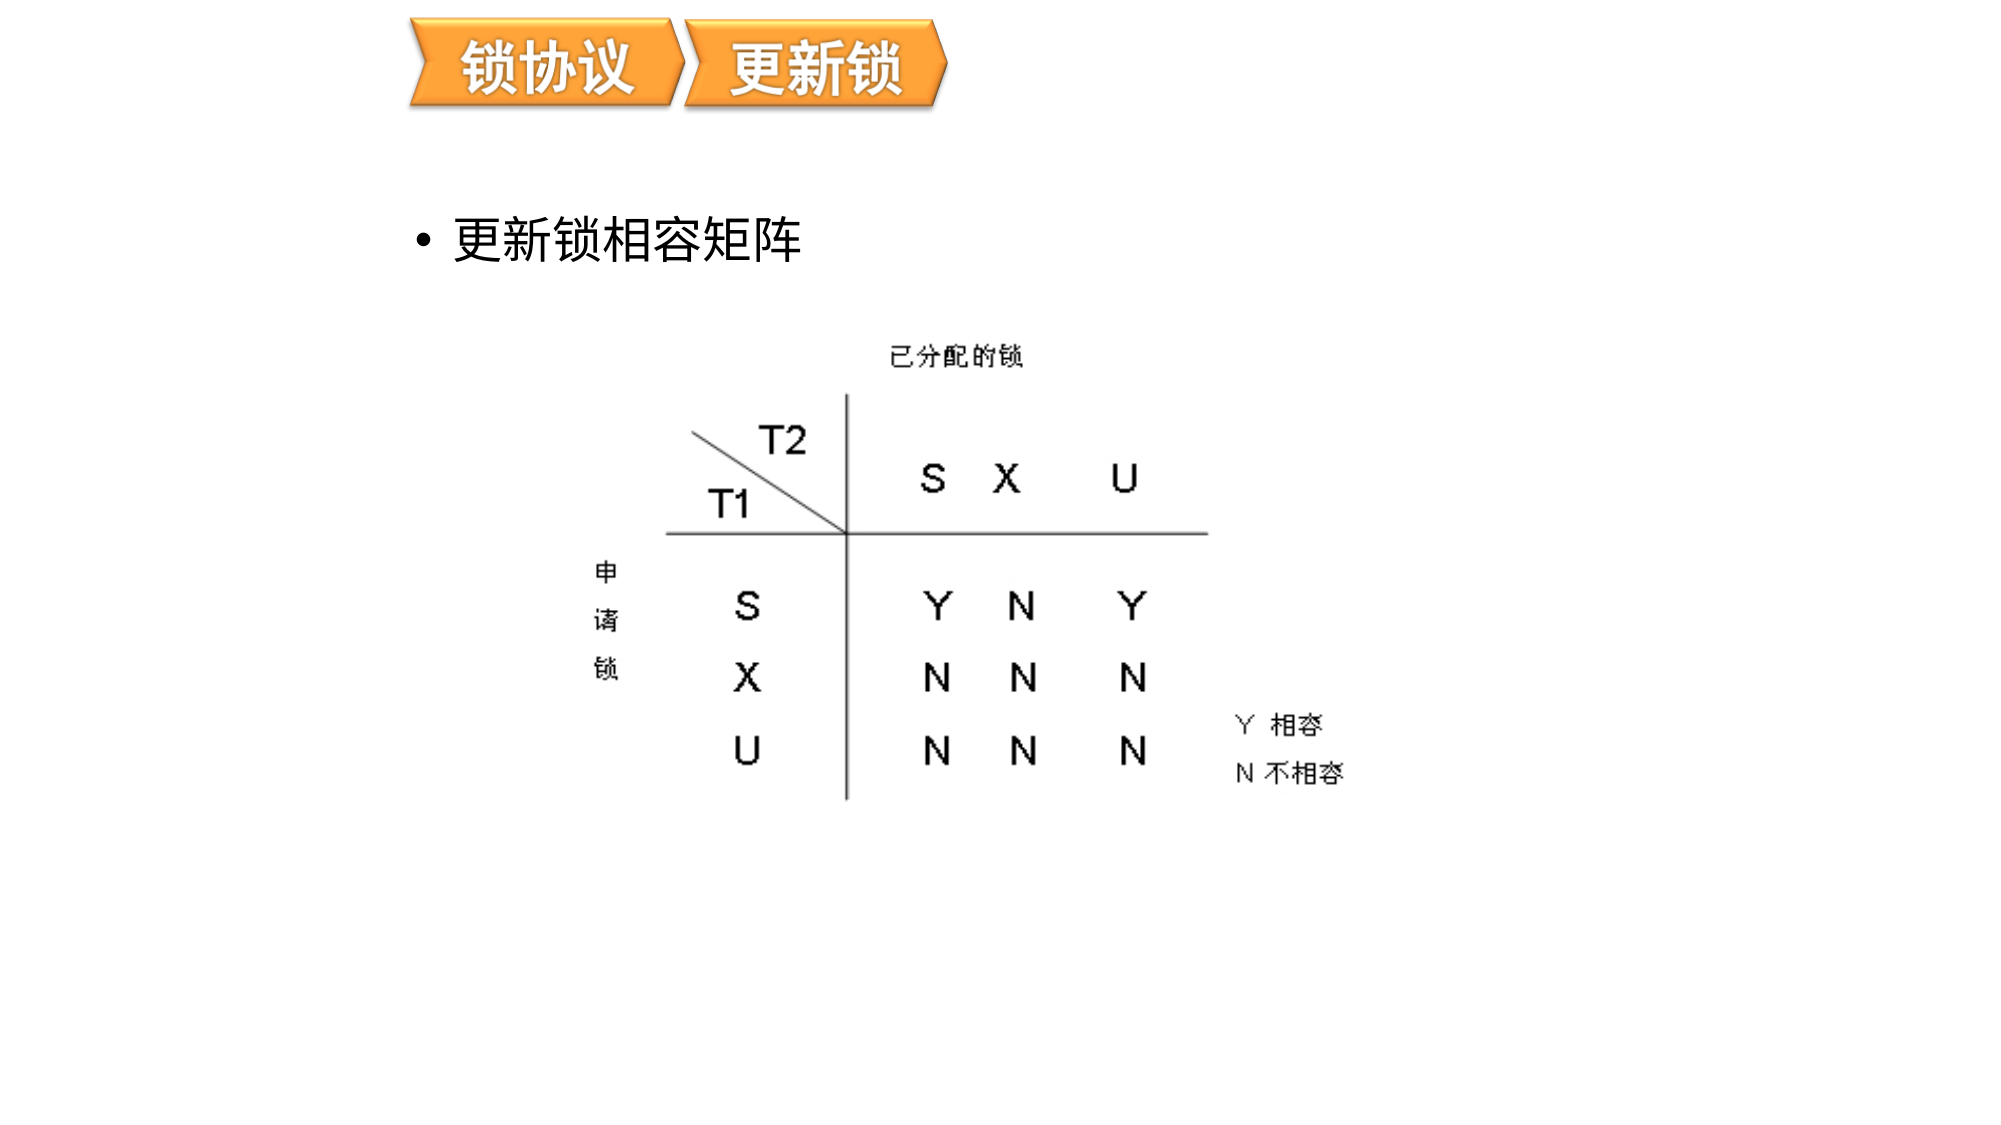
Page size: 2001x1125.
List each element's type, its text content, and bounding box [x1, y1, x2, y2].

picture [399, 12, 955, 119]
title [406, 0, 1675, 140]
picture [576, 331, 1392, 804]
list 更新锁相容矩阵 [324, 208, 1675, 943]
